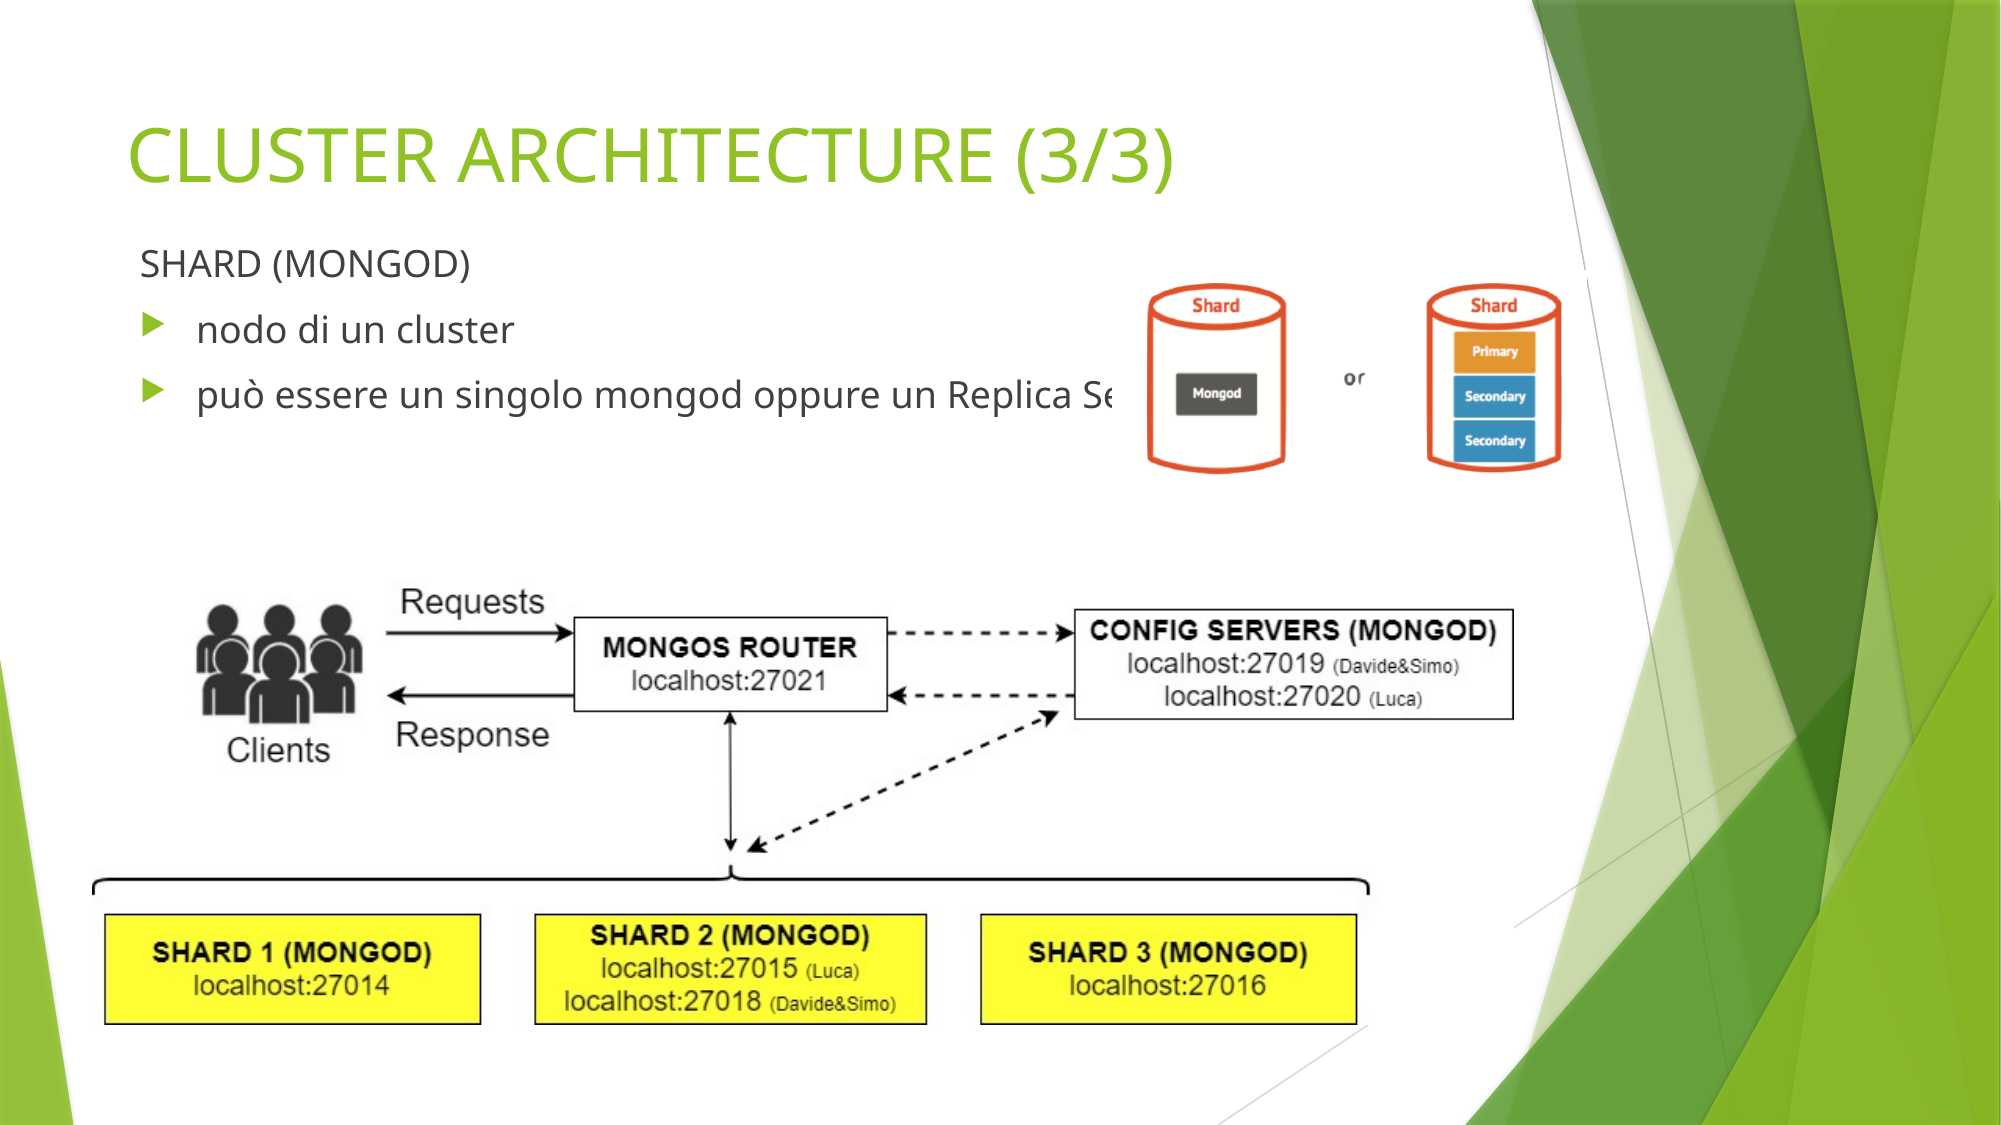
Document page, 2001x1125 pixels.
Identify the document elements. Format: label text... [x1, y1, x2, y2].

picture [1111, 269, 1588, 488]
title CLUSTER ARCHITECTURE (3/3) [111, 99, 1599, 317]
text_box SHARD (MONGOD) nodo di un cluster può essere un singolo mongod oppure un Replica Set [124, 232, 1444, 580]
picture [92, 580, 1514, 1026]
